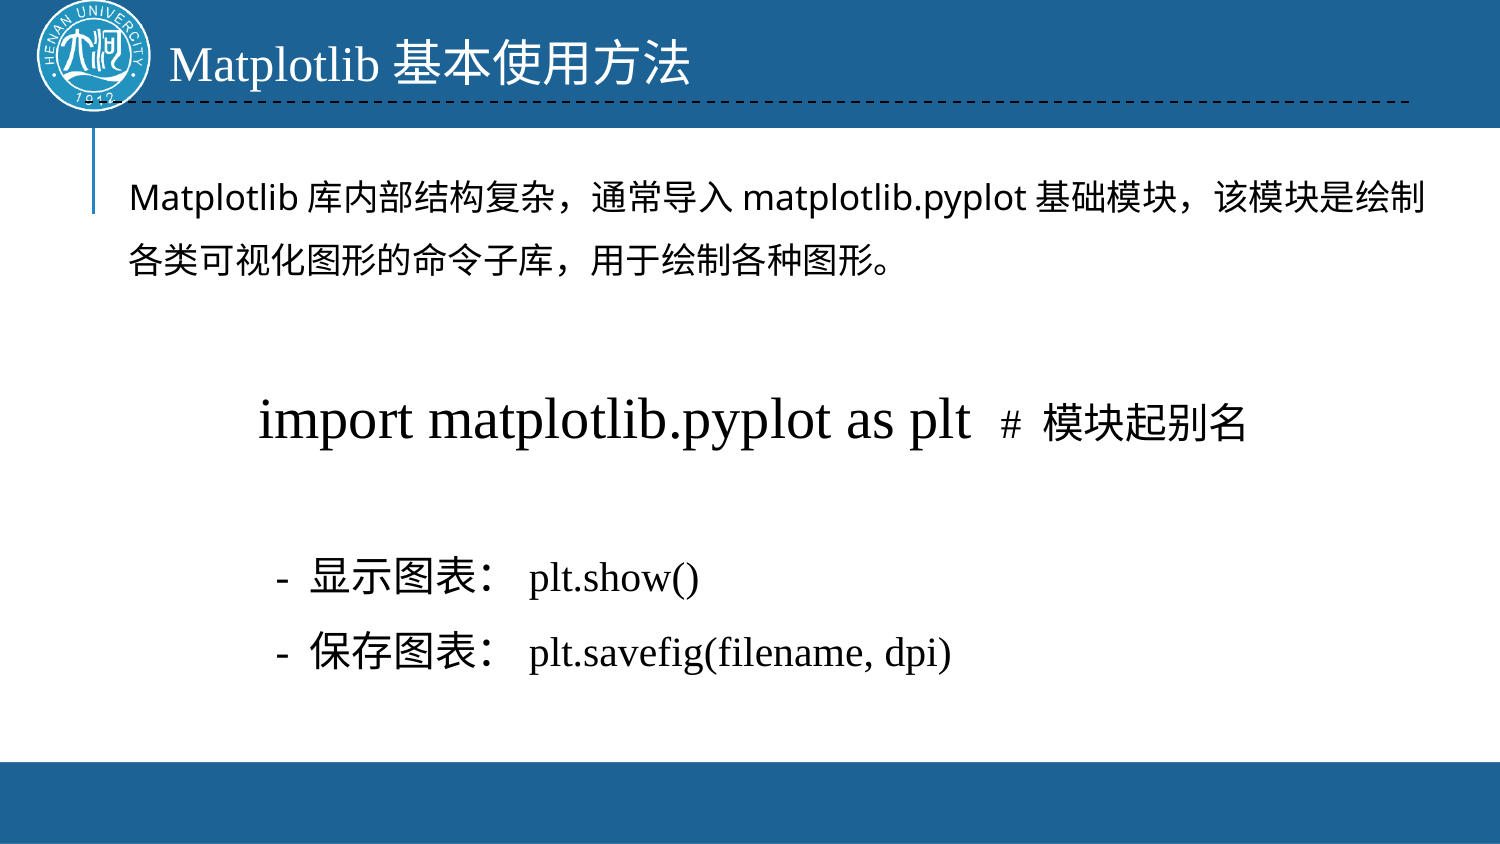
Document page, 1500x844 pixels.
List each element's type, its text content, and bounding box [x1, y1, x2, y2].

text_box Matplotlib基本使用方法 [154, 24, 708, 98]
text_box Matplotlib库内部结构复杂，通常导入matplotlib.pyplot基础模块，该模块是绘制各类可视化图形的命令子库，用于绘制各种图形。 import matplotlib.pyplot as plt # 模块起别名 - 显示图表：plt.show() - 保存图表：plt.savefig(filename, dpi) [128, 153, 1438, 803]
